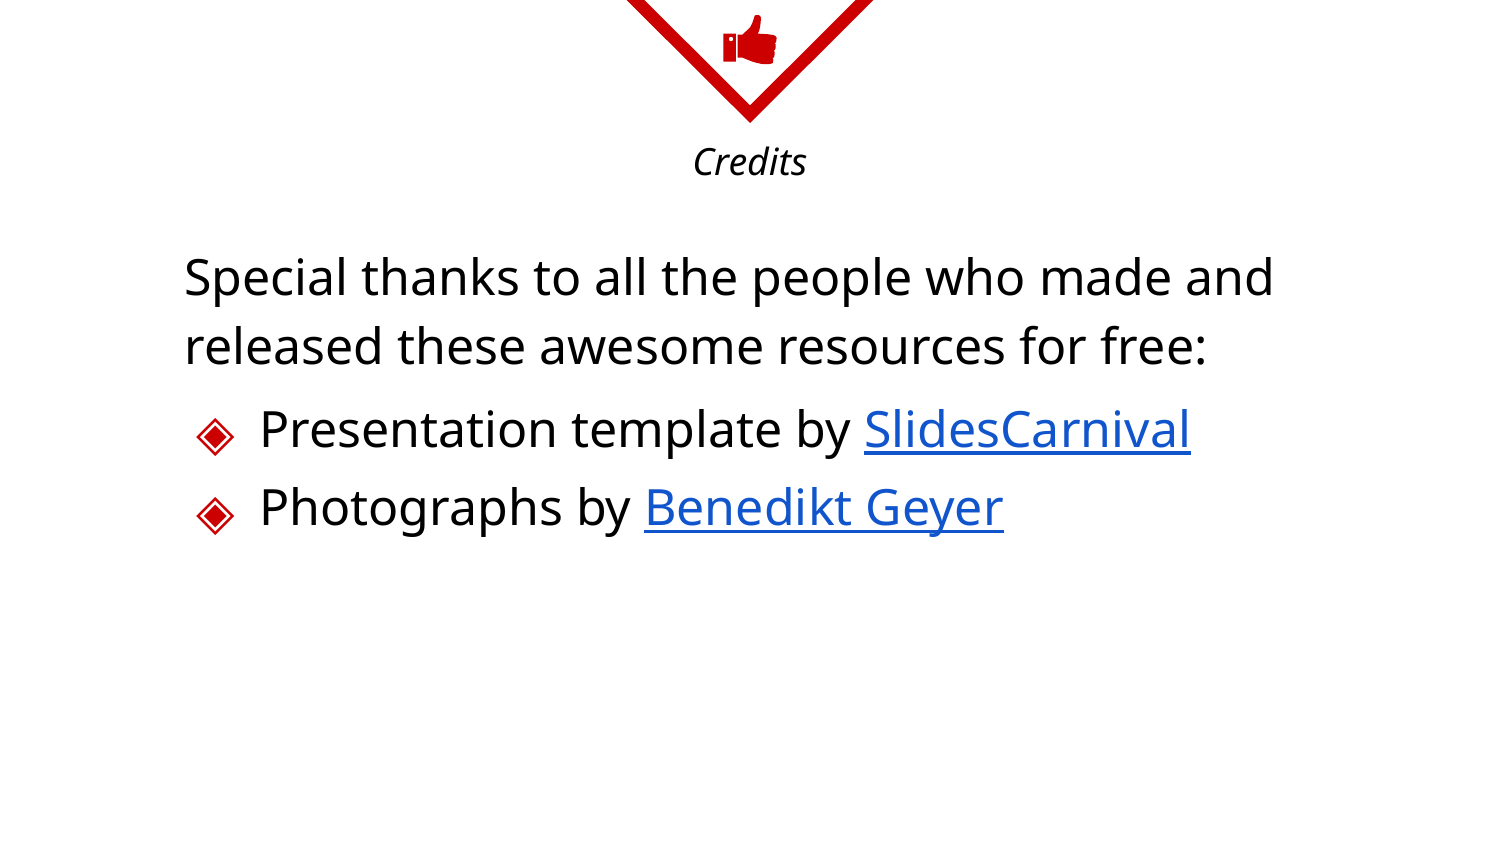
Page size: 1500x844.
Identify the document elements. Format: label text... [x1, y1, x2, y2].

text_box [723, 14, 777, 65]
list Special thanks to all the people who made and released these awesome resources for free: Presentation template by SlidesCarnival Photographs by Benedikt Geyer [169, 221, 1331, 790]
title Credits [169, 123, 1331, 212]
